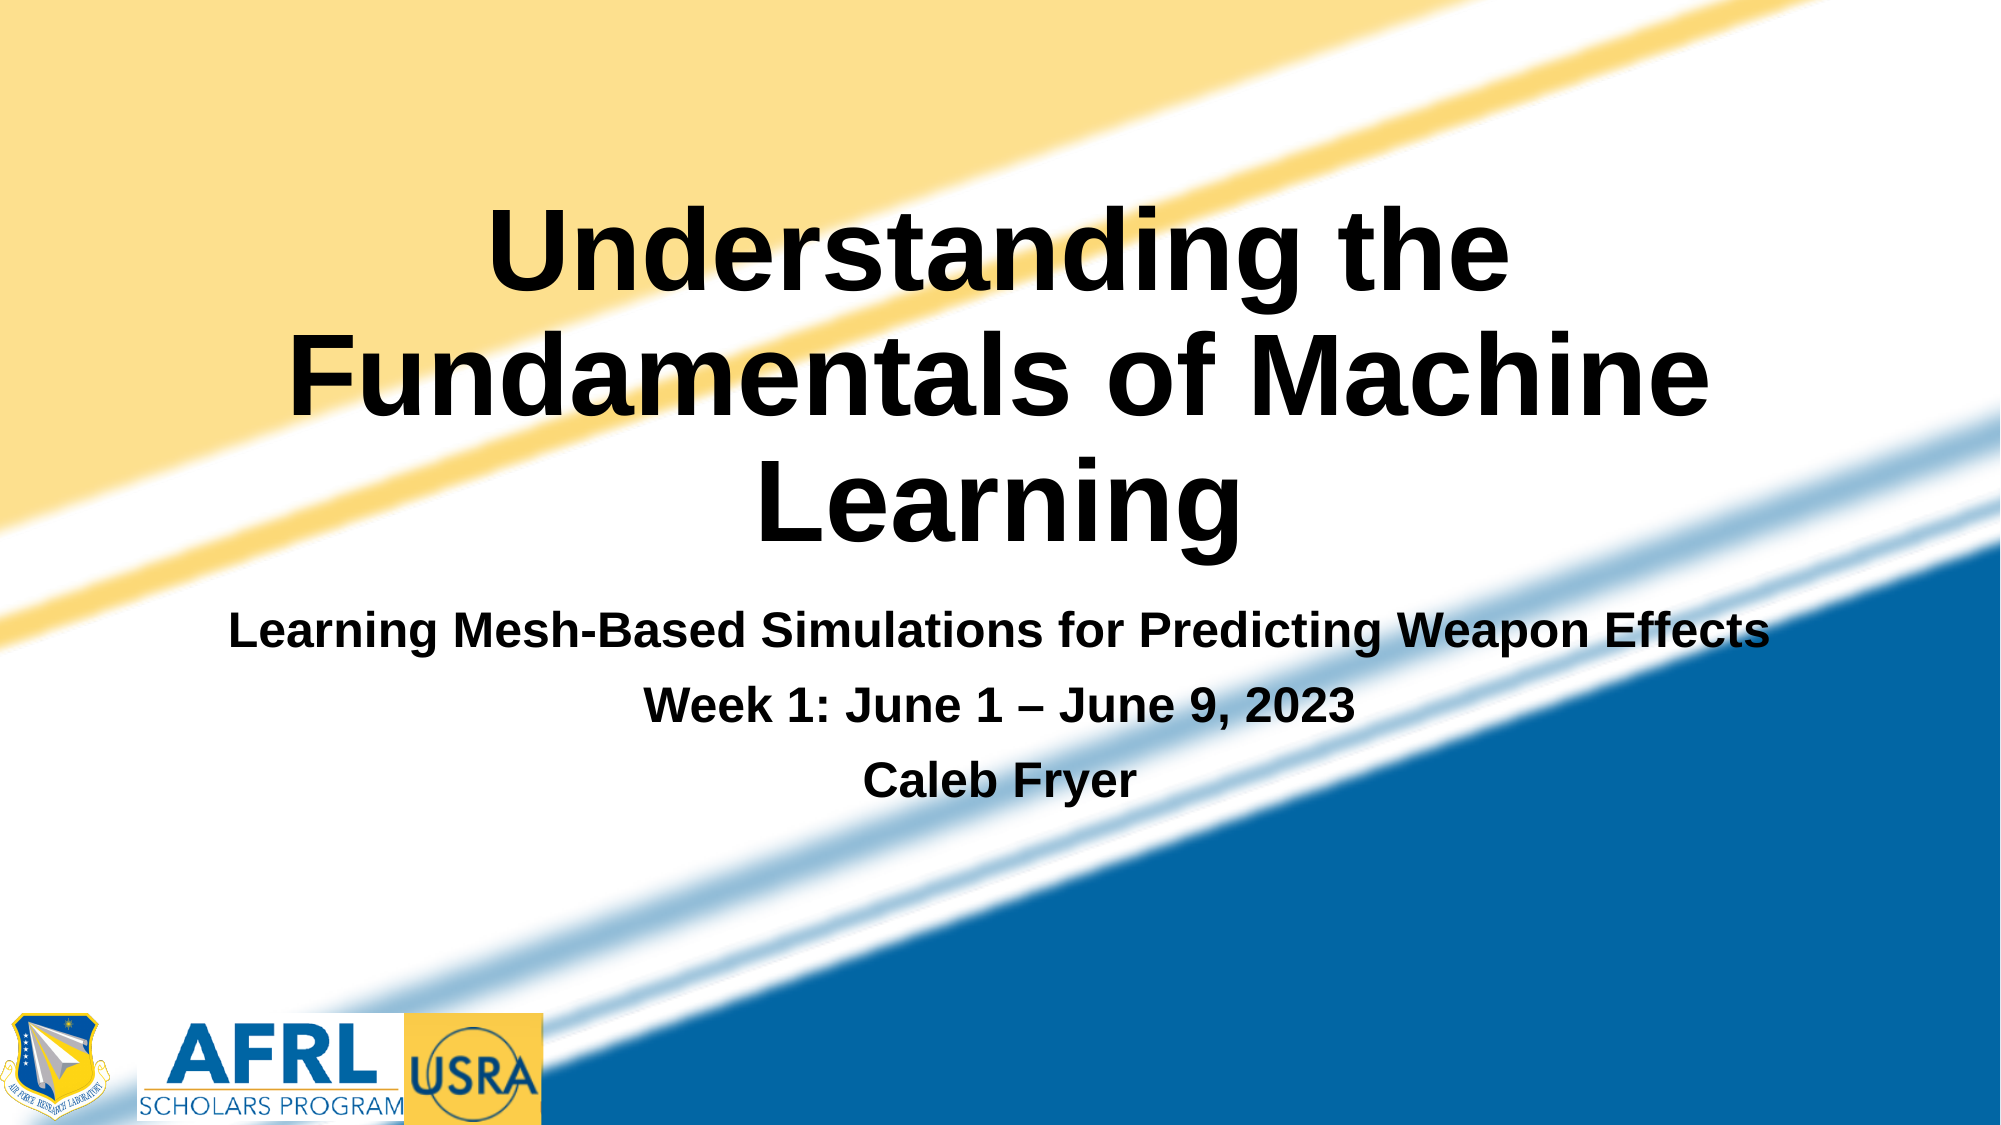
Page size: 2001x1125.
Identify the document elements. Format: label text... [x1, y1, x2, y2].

picture [0, 1013, 110, 1121]
subtitle Learning Mesh-Based Simulations for Predicting Weapon Effects Week 1: June 1 – June 9, 2023 Caleb Fryer [206, 597, 1794, 869]
title Understanding the Fundamentals of Machine Learning [249, 182, 1750, 574]
picture [137, 1013, 544, 1125]
